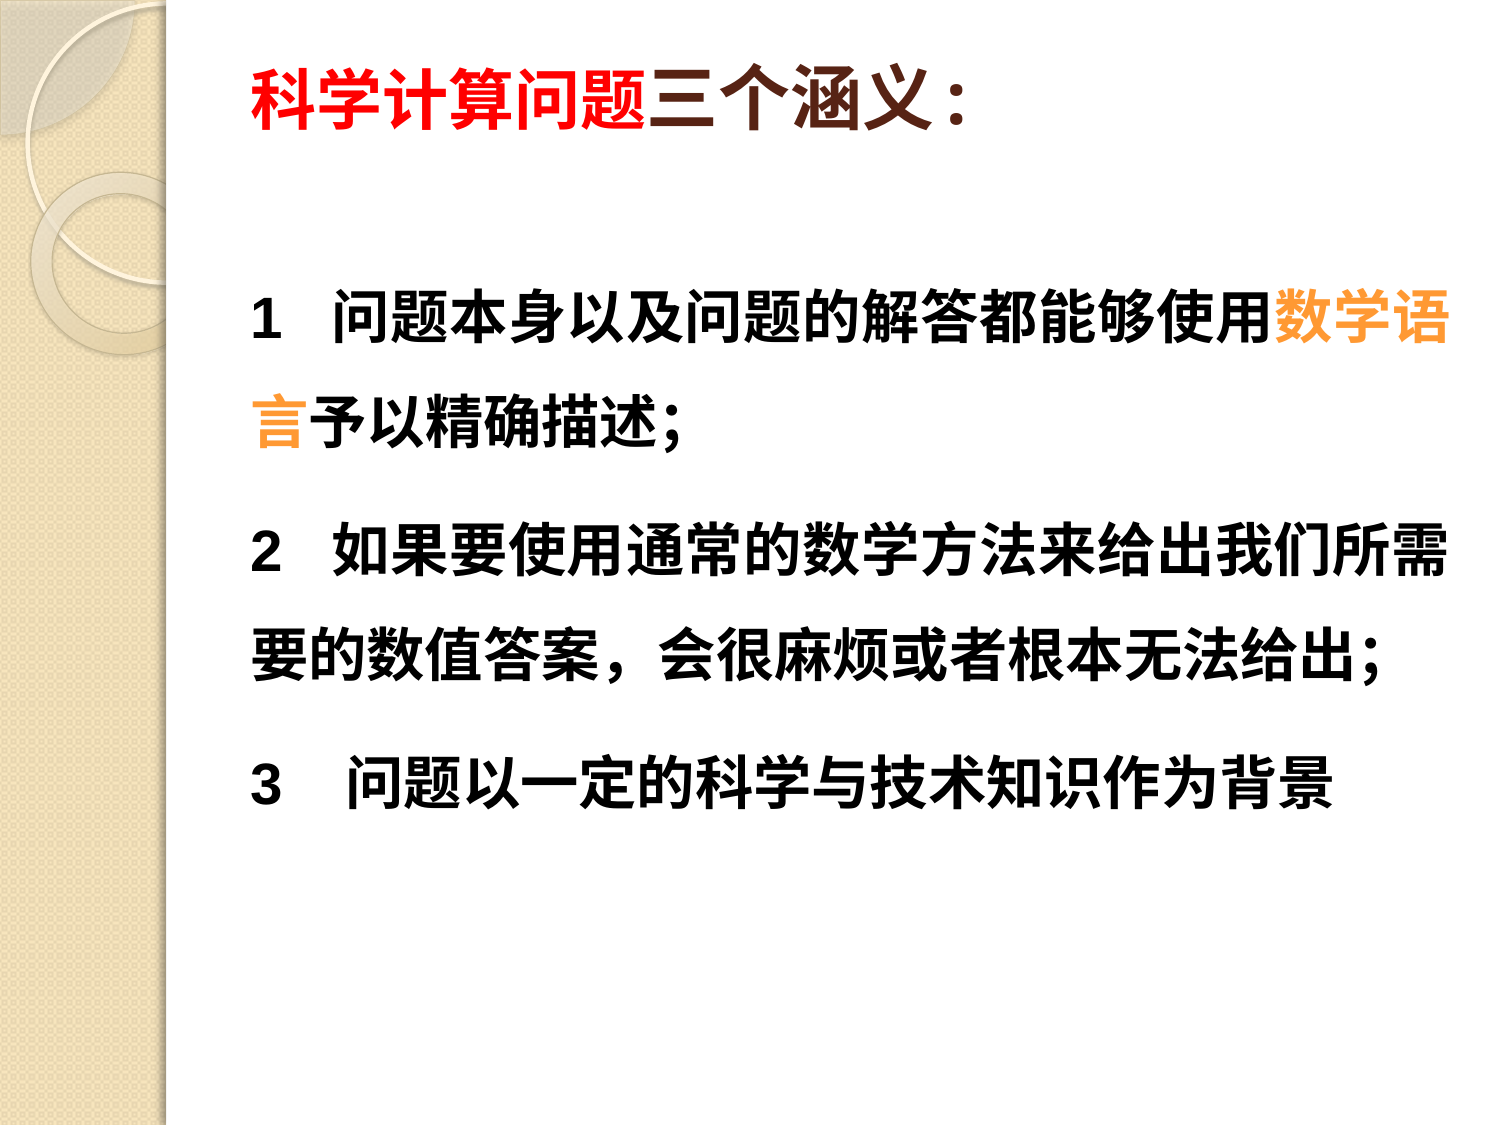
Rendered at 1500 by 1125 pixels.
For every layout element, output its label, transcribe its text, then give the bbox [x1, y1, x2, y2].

title 科学计算问题三个涵义: [235, 45, 1466, 233]
list 1 问题本身以及问题的解答都能够使用数学语言予以精确描述； 2 如果要使用通常的数学方法来给出我们所需要的数值答案，会很麻烦或者根本无法给出； 3 问题以一定的科学与技术知识作为背景 [235, 237, 1466, 1025]
